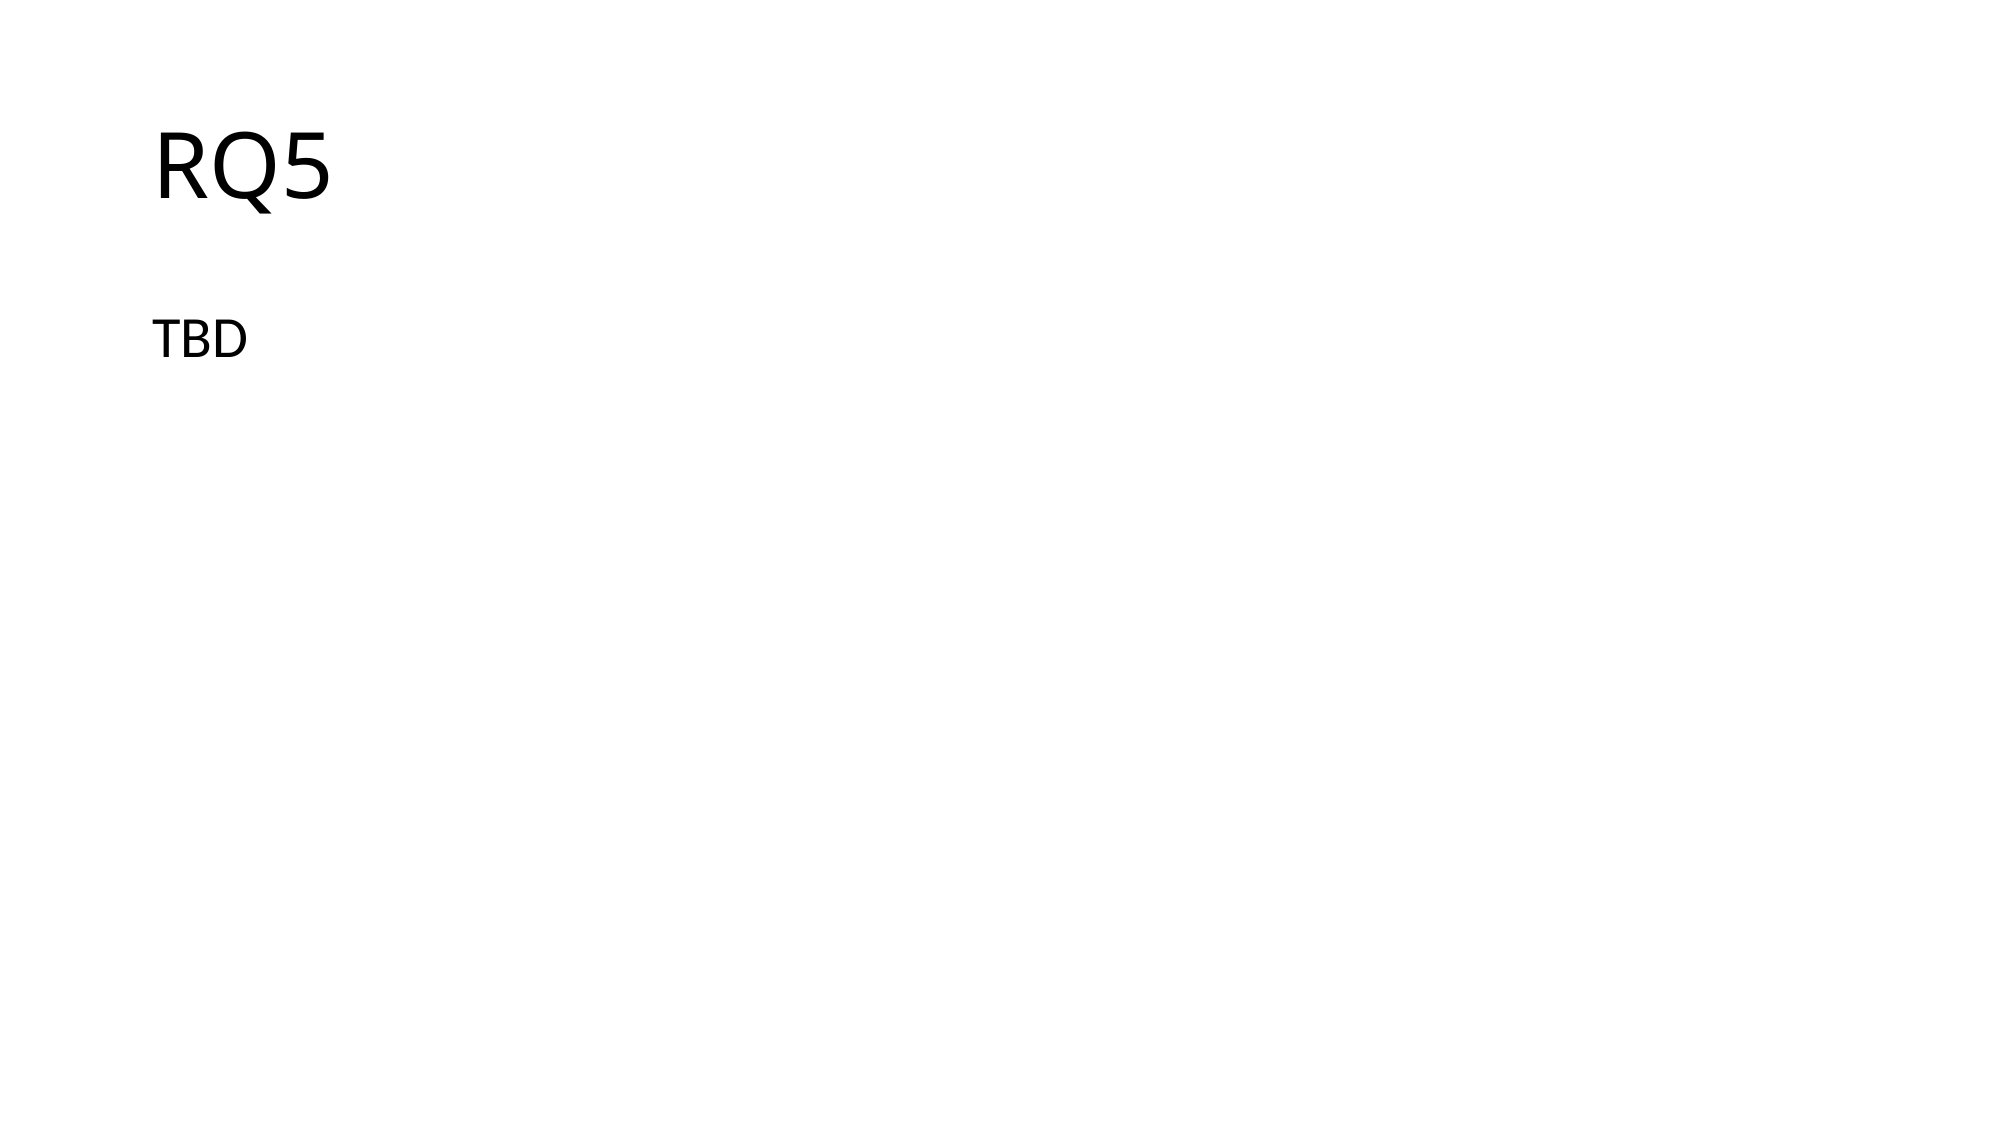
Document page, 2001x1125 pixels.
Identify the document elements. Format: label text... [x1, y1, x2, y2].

list TBD [137, 299, 1863, 1014]
title RQ5 [137, 59, 1863, 278]
